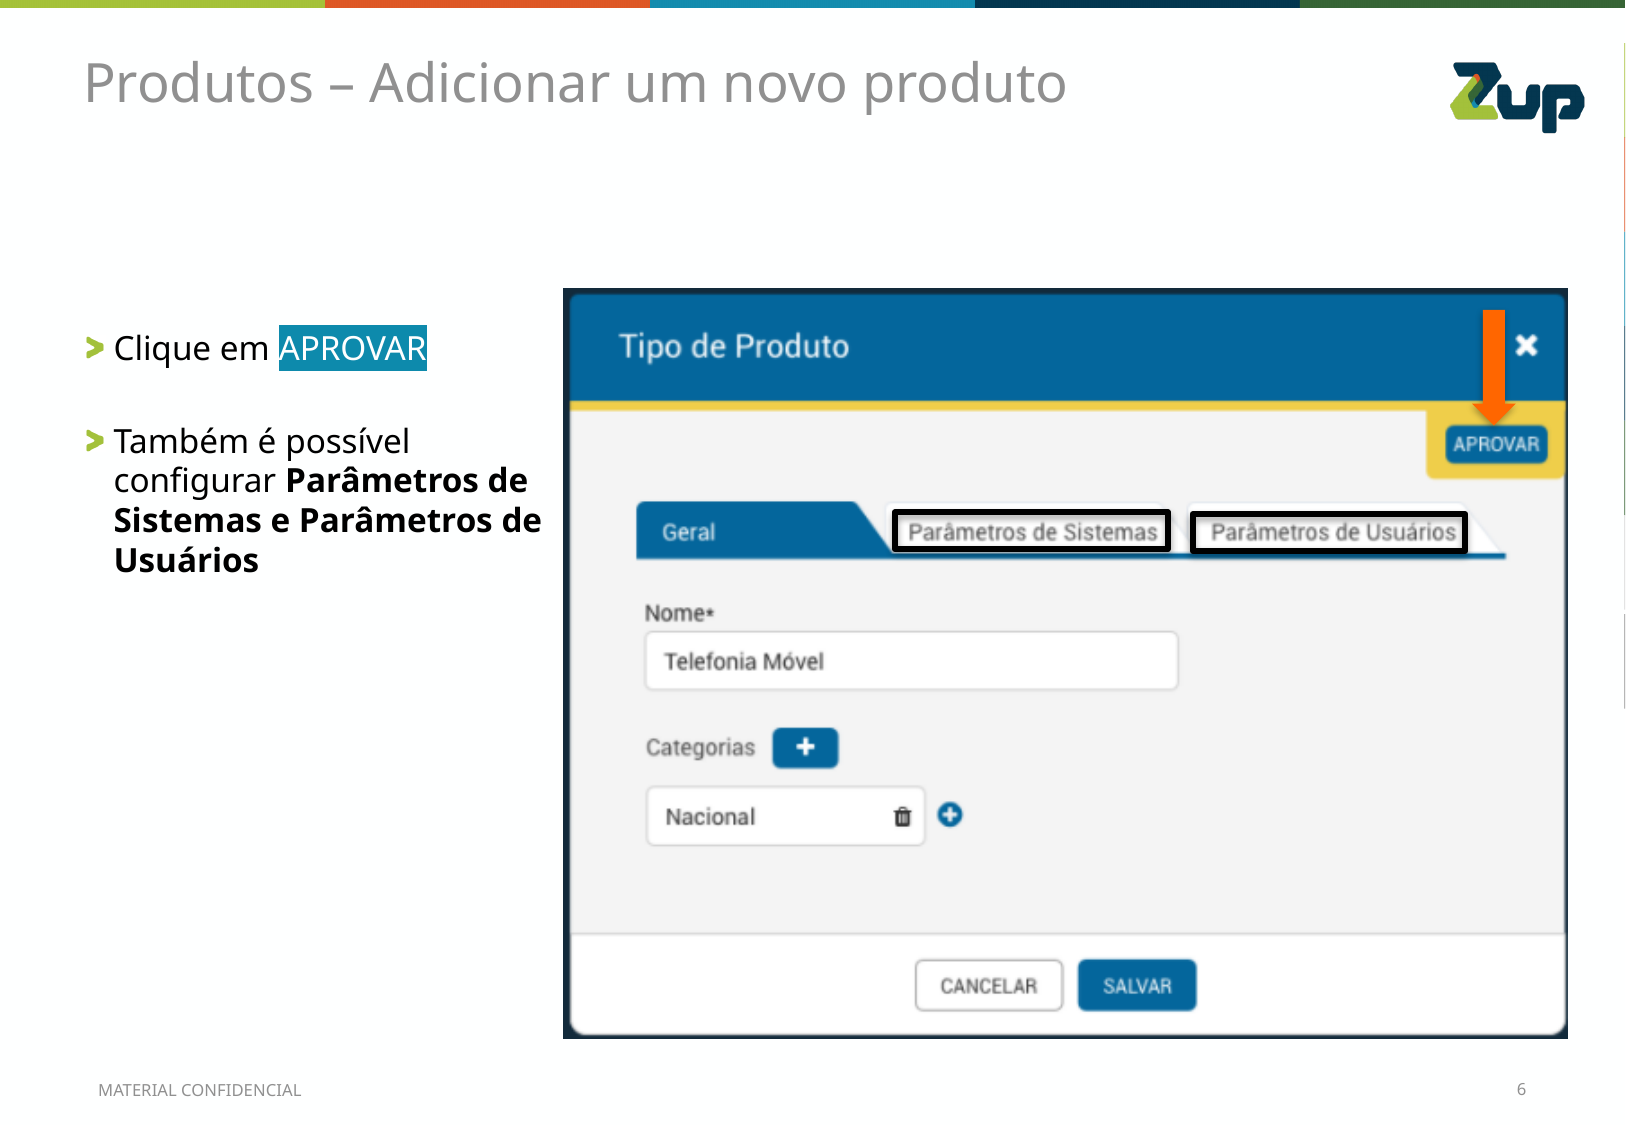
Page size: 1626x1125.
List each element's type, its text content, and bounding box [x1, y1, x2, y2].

picture [1449, 60, 1585, 134]
slide_number 6 [1462, 1066, 1542, 1114]
footer MATERIAL CONFIDENCIAL [83, 1066, 1462, 1114]
picture [0, 0, 974, 8]
picture [83, 335, 106, 359]
title Produtos – Adicionar um novo produto [83, 58, 1363, 166]
picture [1556, 99, 1585, 134]
picture [83, 428, 106, 452]
list Clique em APROVAR Também é possível configurar Parâmetros de Sistemas e Parâmetros de Usuários [83, 281, 564, 780]
picture [563, 288, 1568, 1040]
picture [1300, 0, 1625, 8]
